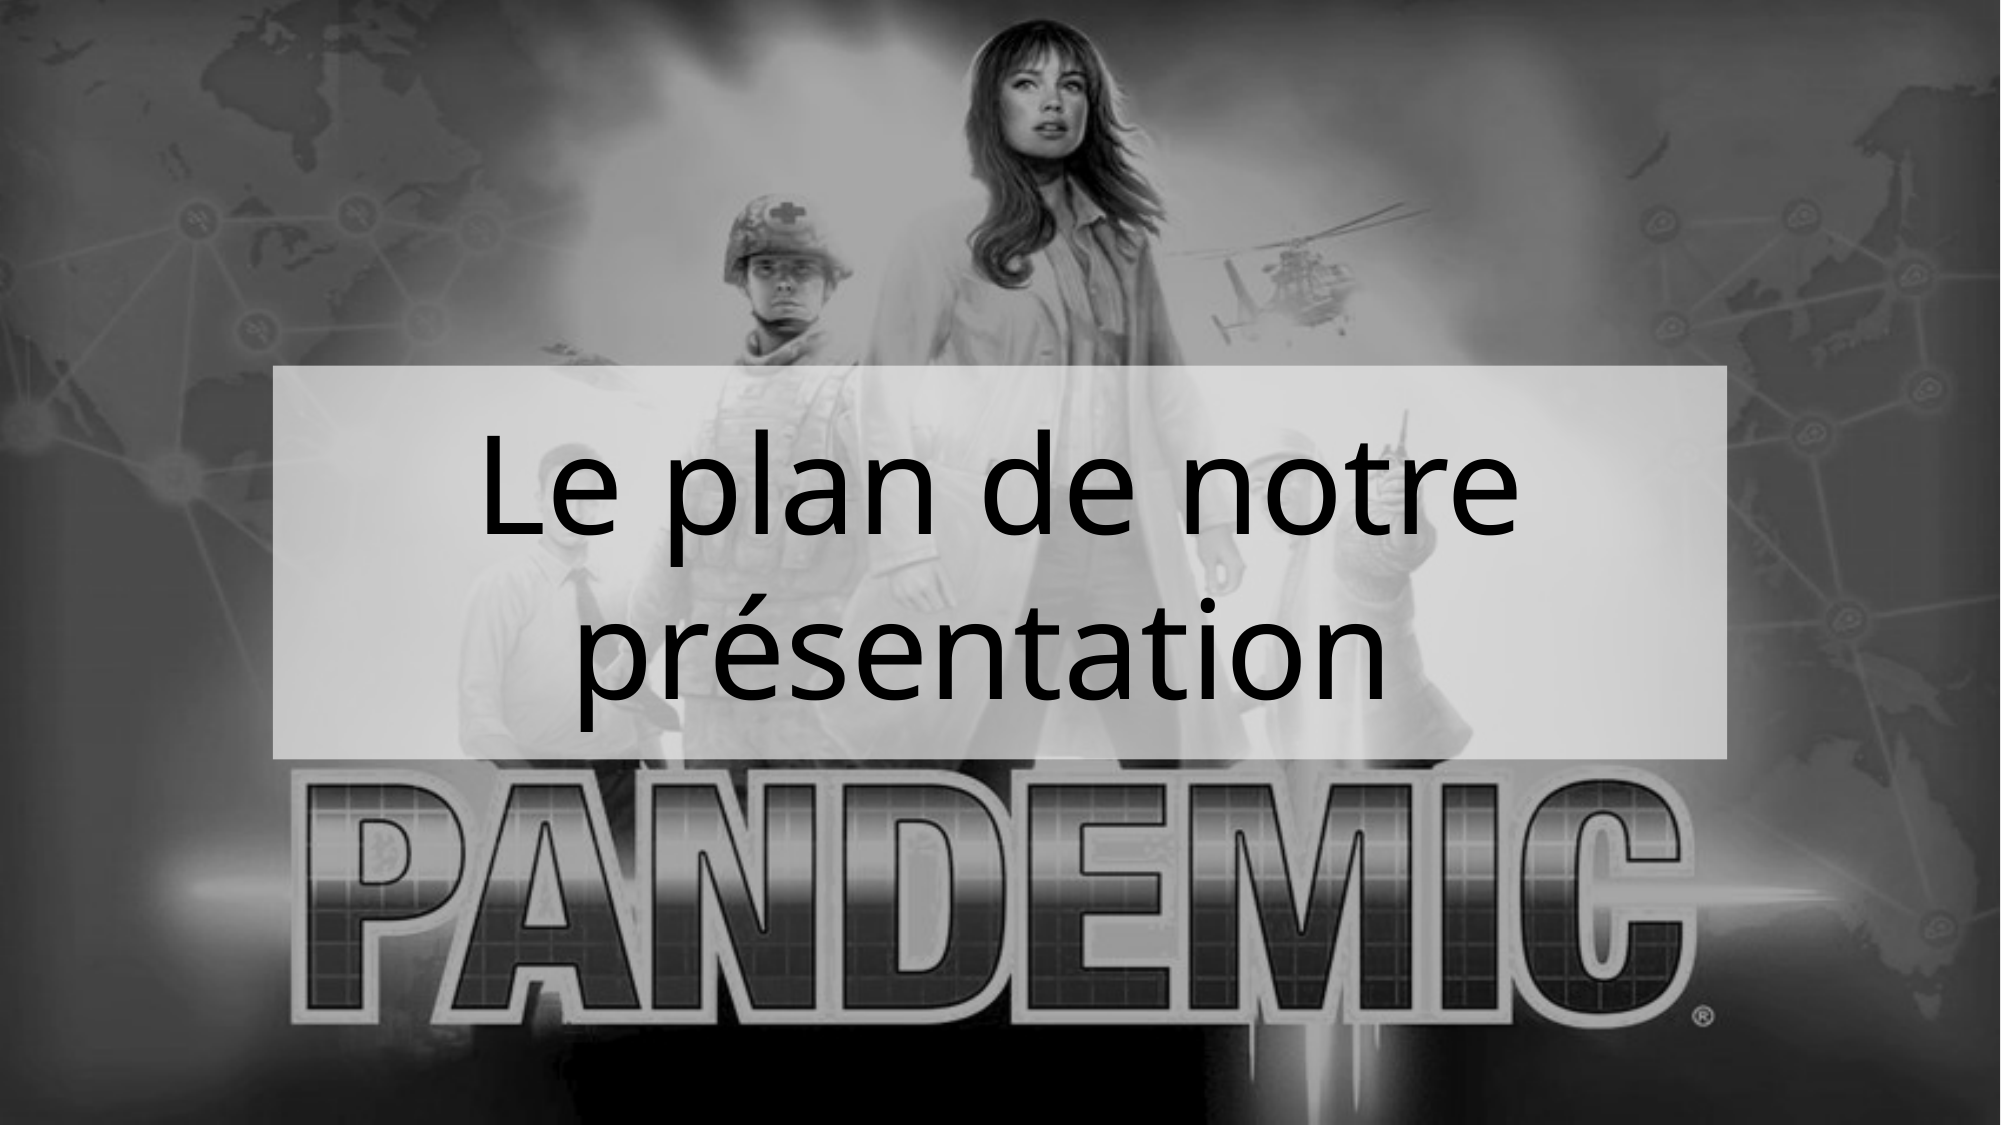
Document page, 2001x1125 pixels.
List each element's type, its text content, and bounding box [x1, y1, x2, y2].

title Le plan de notre présentation [272, 365, 1728, 760]
